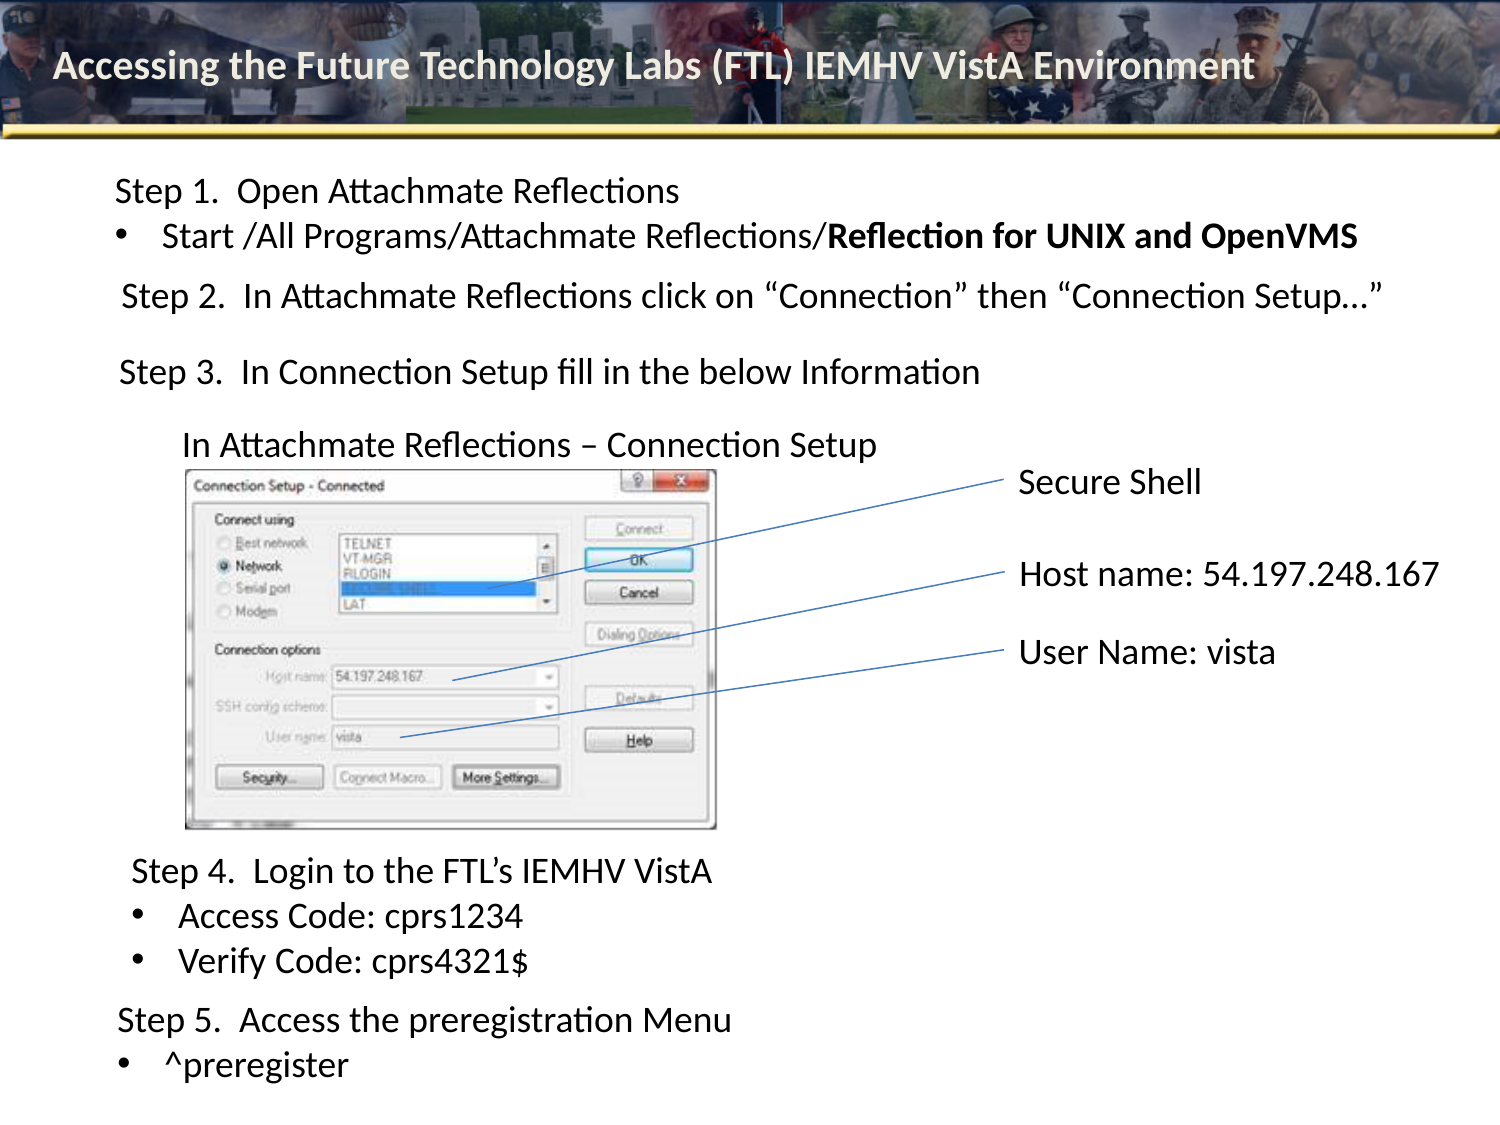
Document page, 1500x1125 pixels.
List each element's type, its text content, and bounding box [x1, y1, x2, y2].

text_box Step 3. In Connection Setup fill in the below Information [104, 339, 997, 400]
title Accessing the Future Technology Labs (FTL) IEMHV VistA Environment [37, 16, 1500, 110]
picture [185, 468, 720, 832]
text_box User Name: vista [1008, 619, 1292, 680]
text_box Step 1. Open Attachmate Reflections Start /All Programs/Attachmate Reflections/Reflection for UNIX and OpenVMS [100, 158, 1374, 264]
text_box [399, 649, 1003, 738]
text_box Step 2. In Attachmate Reflections click on “Connection” then “Connection Setup…” [106, 263, 1401, 324]
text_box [487, 479, 1003, 571]
text_box Secure Shell [1003, 449, 1218, 510]
picture [0, 0, 1500, 150]
text_box Step 4. Login to the FTL’s IEMHV VistA Access Code: cprs1234 Verify Code: cprs4321$ [116, 838, 728, 987]
text_box Step 5. Access the preregistration Menu ^preregister [102, 987, 748, 1093]
text_box Host name: 54.197.248.167 [1007, 541, 1456, 602]
text_box In Attachmate Reflections – Connection Setup [167, 413, 893, 473]
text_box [452, 571, 1003, 649]
